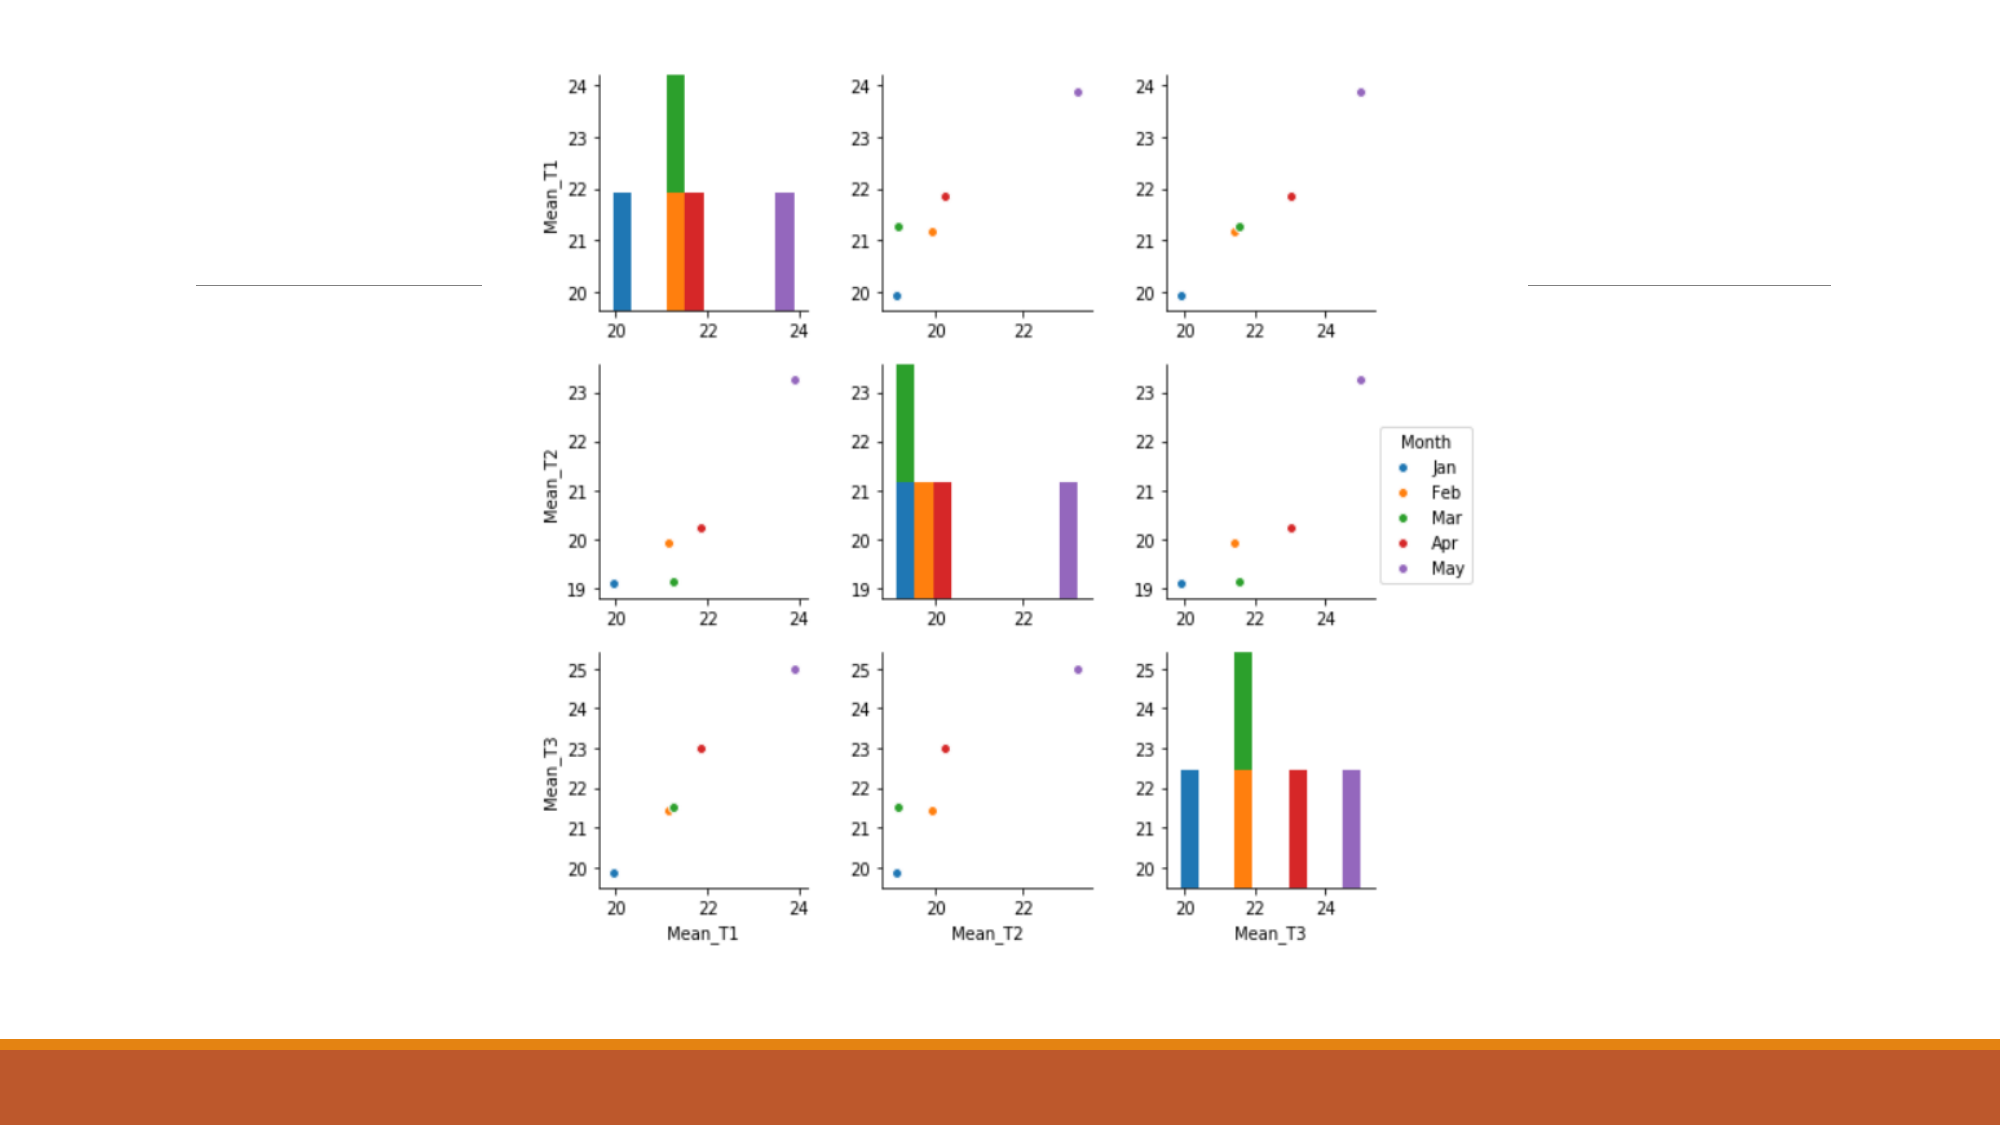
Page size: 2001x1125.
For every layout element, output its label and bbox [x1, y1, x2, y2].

list [481, 46, 1529, 964]
